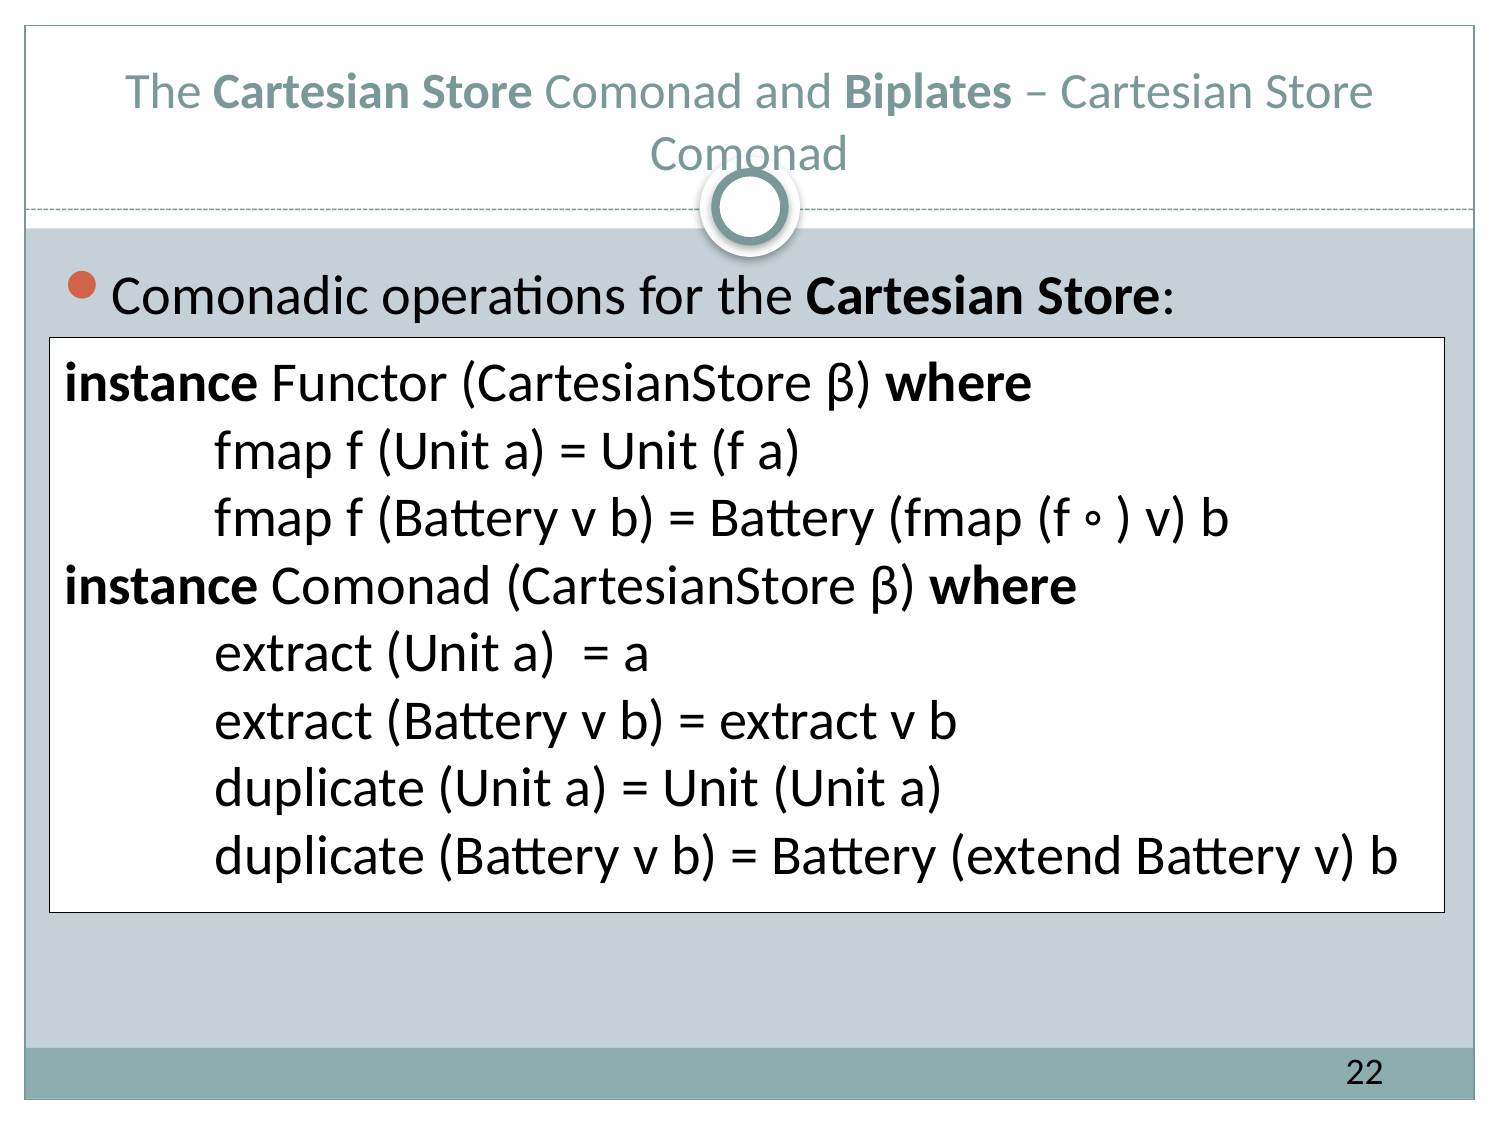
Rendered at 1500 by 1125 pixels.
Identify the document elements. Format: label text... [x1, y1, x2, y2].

list Comonadic operations for the Cartesian Store: [49, 250, 1445, 337]
text_box instance Functor (CartesianStore β) where fmap f (Unit a) = Unit (f a) fmap f (Battery v b) = Battery (fmap (f ◦ ) v) b instance Comonad (CartesianStore β) where extract (Unit a) = a extract (Battery v b) = extract v b duplicate (Unit a) = Unit (Unit a) duplicate (Battery v b) = Battery (extend Battery v) b [49, 337, 1445, 913]
title The Cartesian Store Comonad and Biplates – Cartesian Store Comonad [49, 50, 1450, 188]
